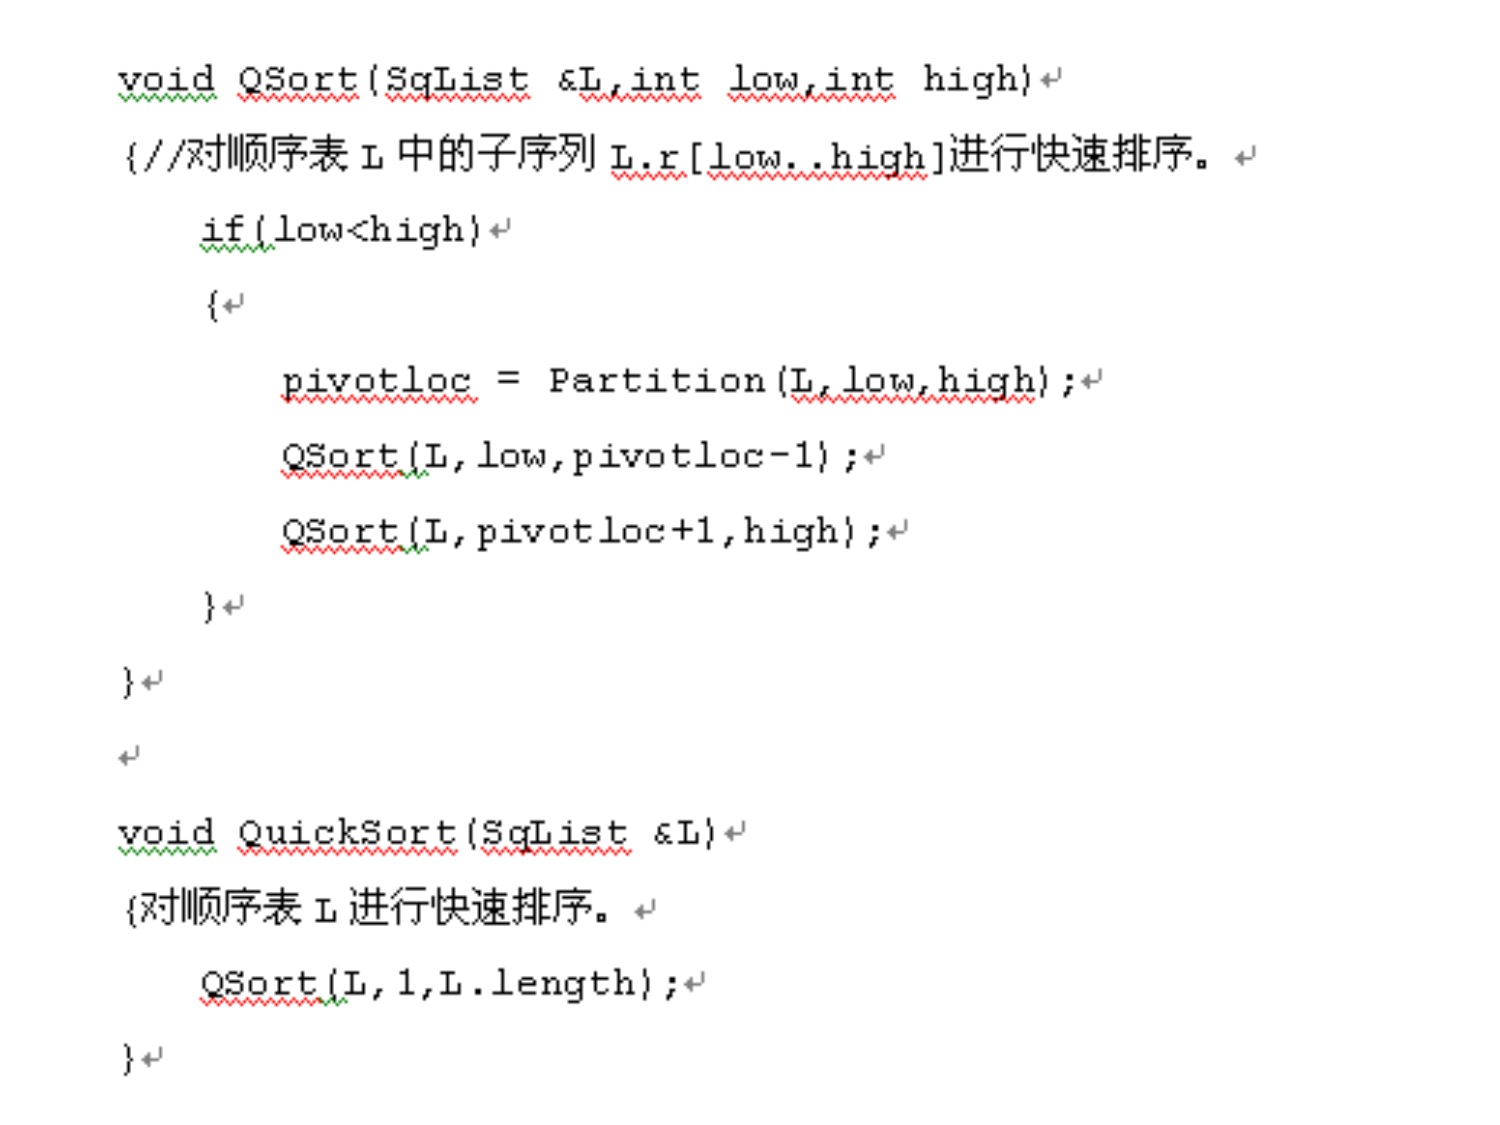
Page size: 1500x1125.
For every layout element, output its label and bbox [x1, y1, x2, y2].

picture [73, 42, 1436, 1095]
